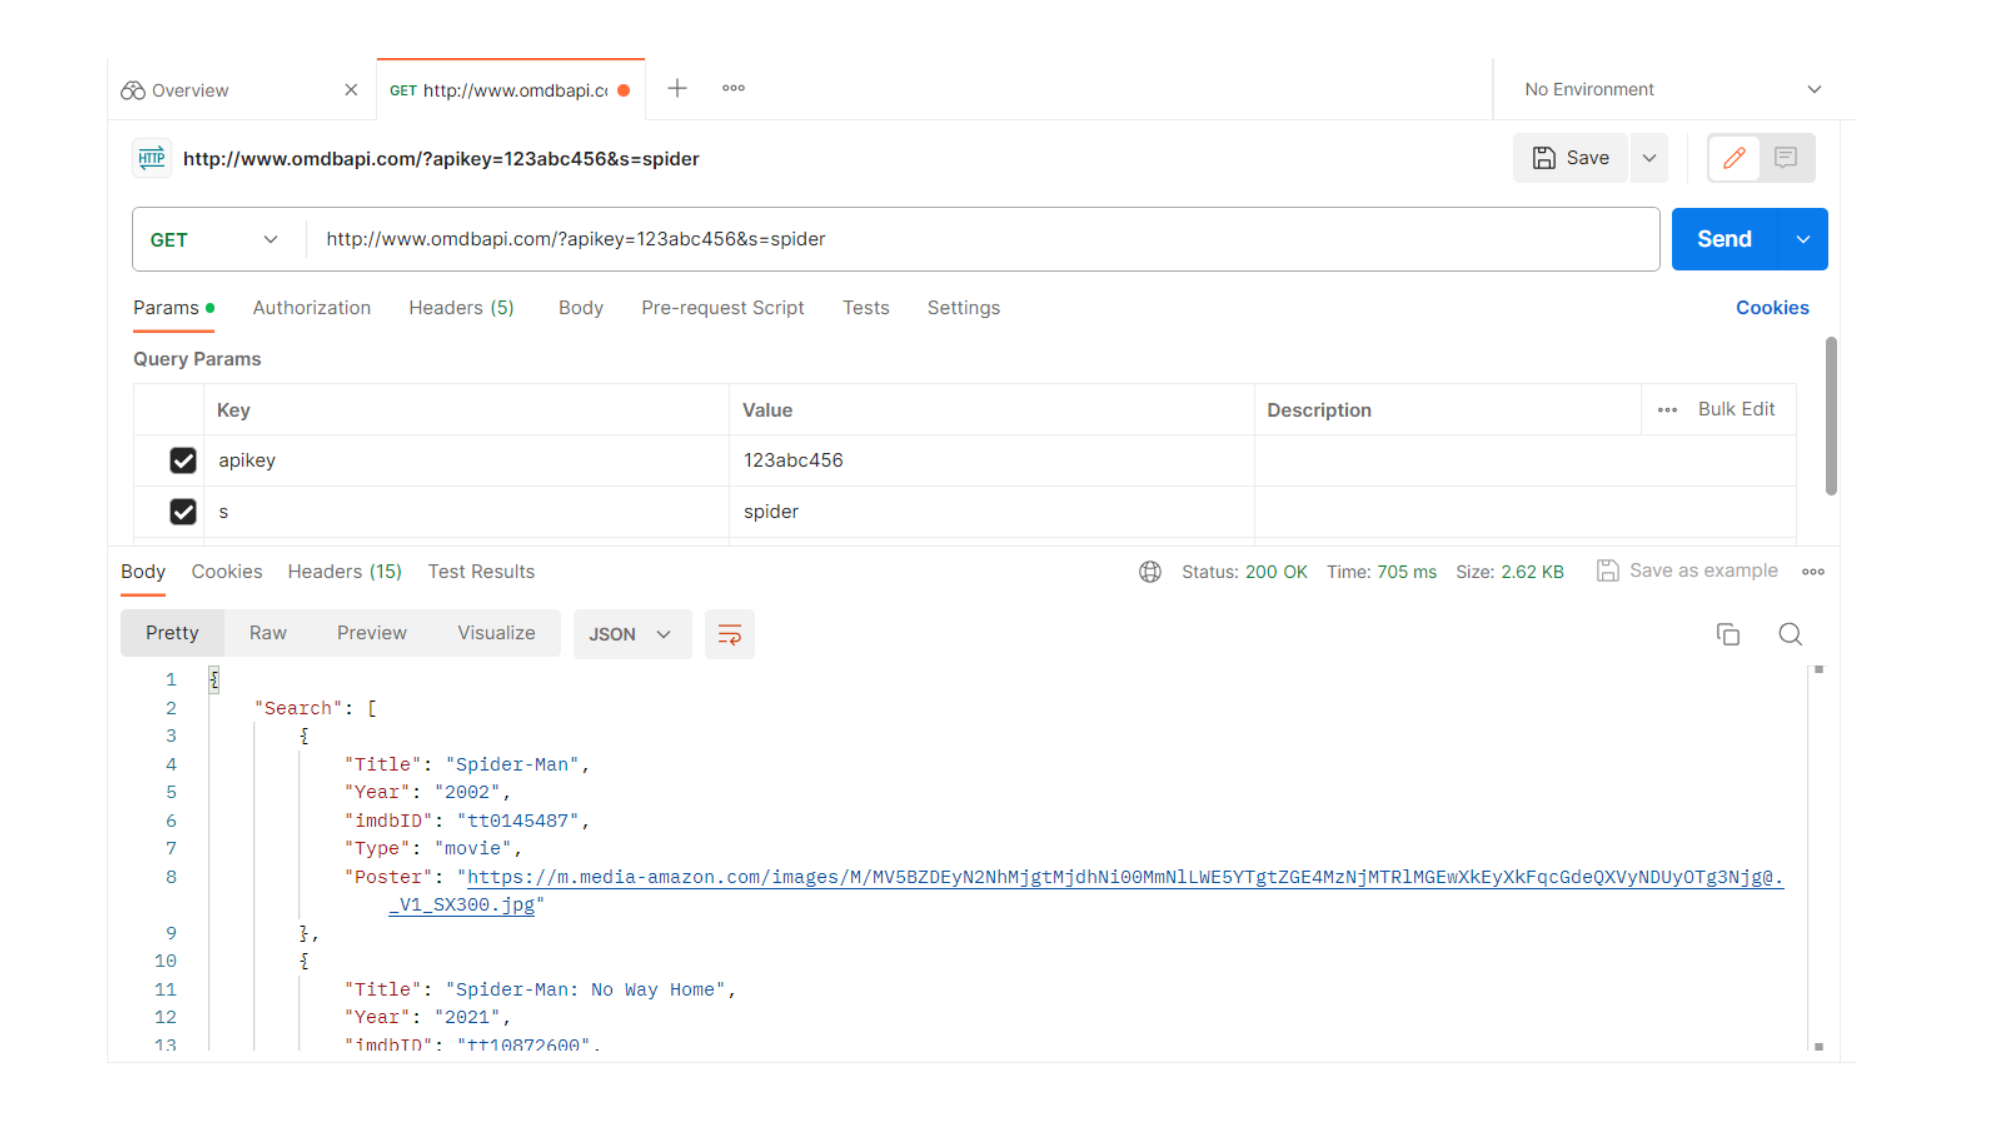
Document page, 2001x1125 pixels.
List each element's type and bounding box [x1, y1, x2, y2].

picture [107, 58, 1856, 1067]
